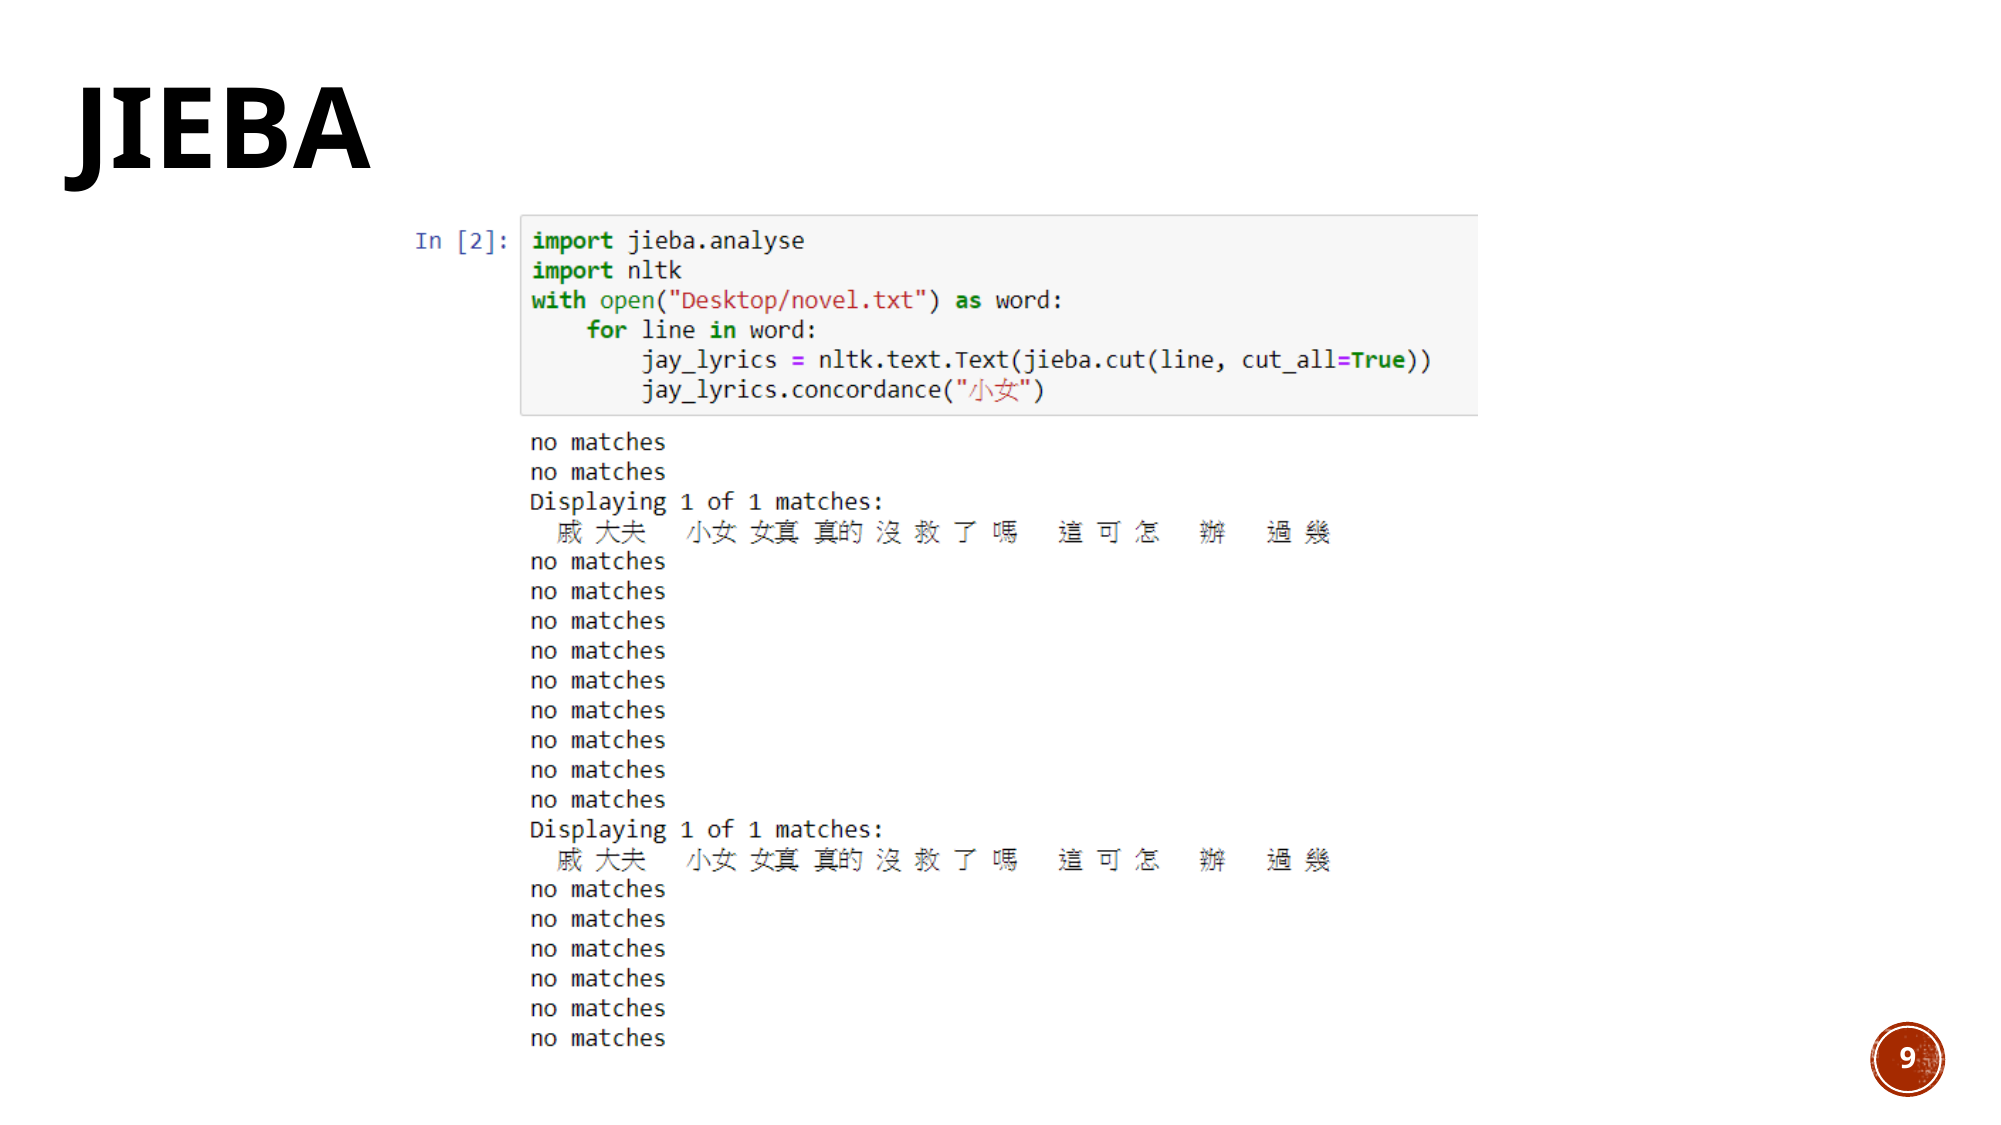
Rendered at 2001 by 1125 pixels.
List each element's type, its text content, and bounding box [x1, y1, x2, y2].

slide_number 9 [1855, 1028, 1961, 1089]
title JIEBA [58, 0, 1709, 264]
picture [404, 205, 1475, 1057]
